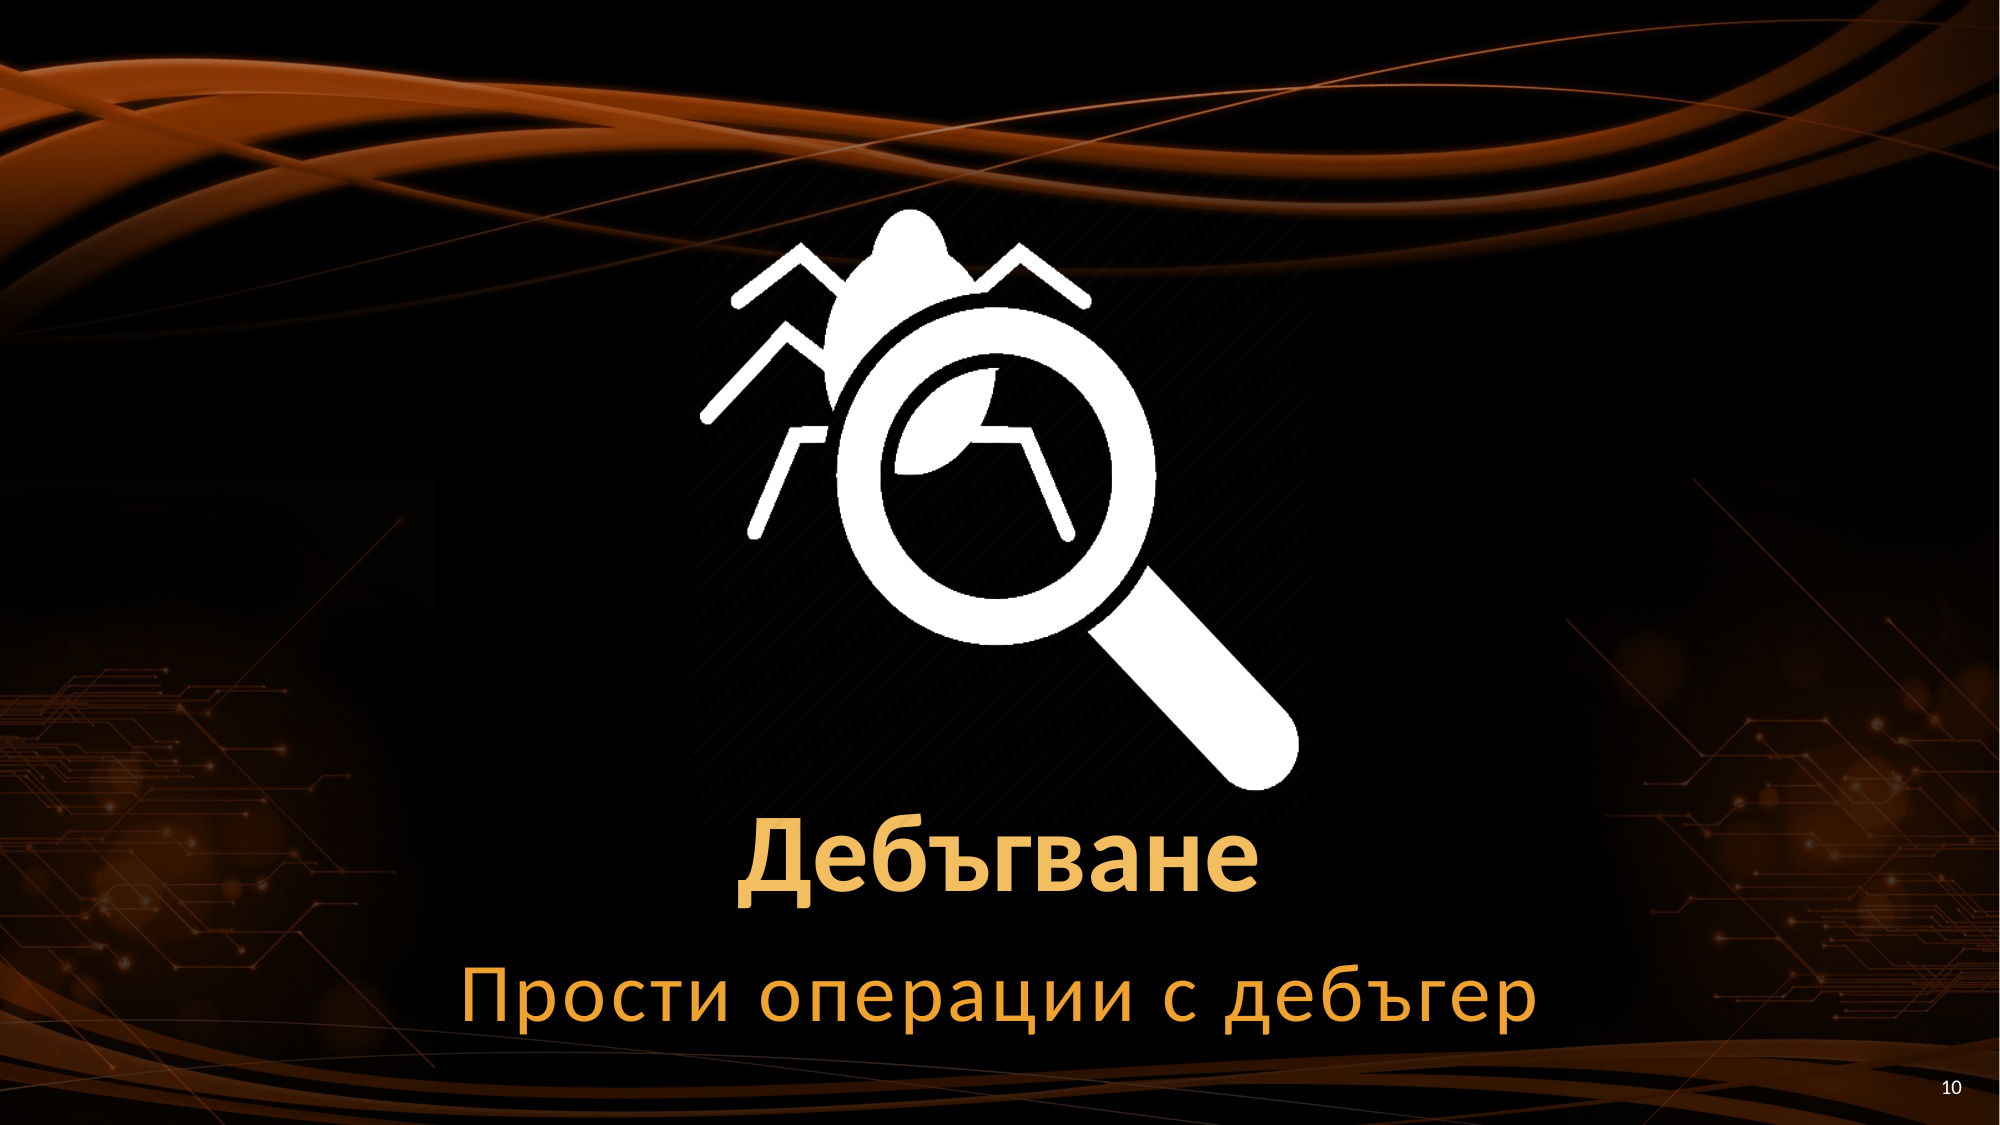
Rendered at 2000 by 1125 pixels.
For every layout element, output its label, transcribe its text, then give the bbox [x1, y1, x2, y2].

picture [0, 0, 2000, 1125]
title Дебъгване [149, 787, 1850, 923]
list Прости операции с дебъгер [149, 927, 1850, 1045]
text_box 10 [1897, 1070, 1968, 1103]
